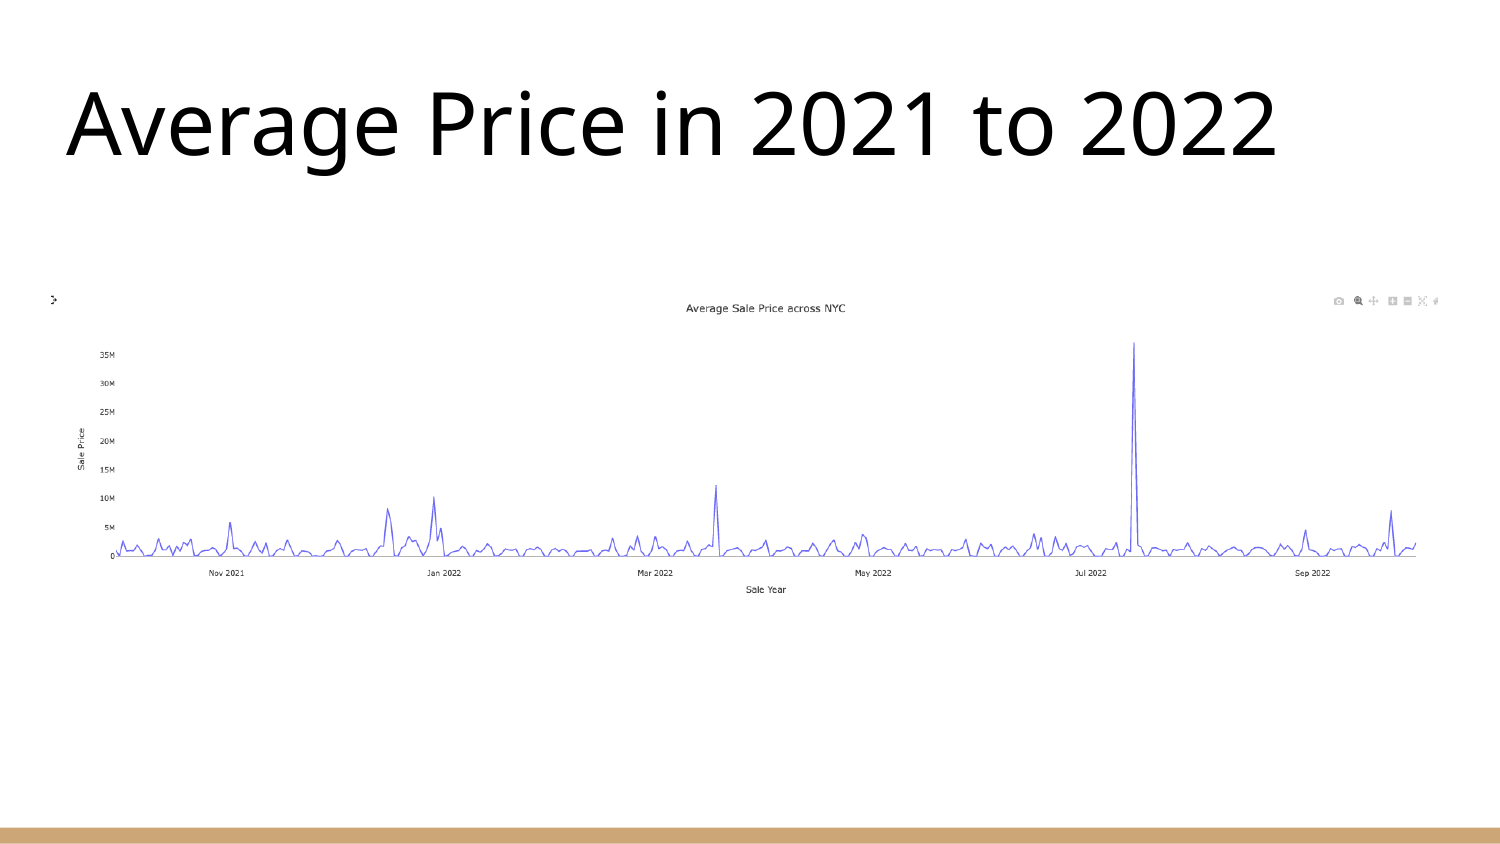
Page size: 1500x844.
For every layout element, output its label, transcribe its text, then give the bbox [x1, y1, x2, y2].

picture [50, 291, 1438, 600]
title Average Price in 2021 to 2022 [51, 51, 1449, 189]
